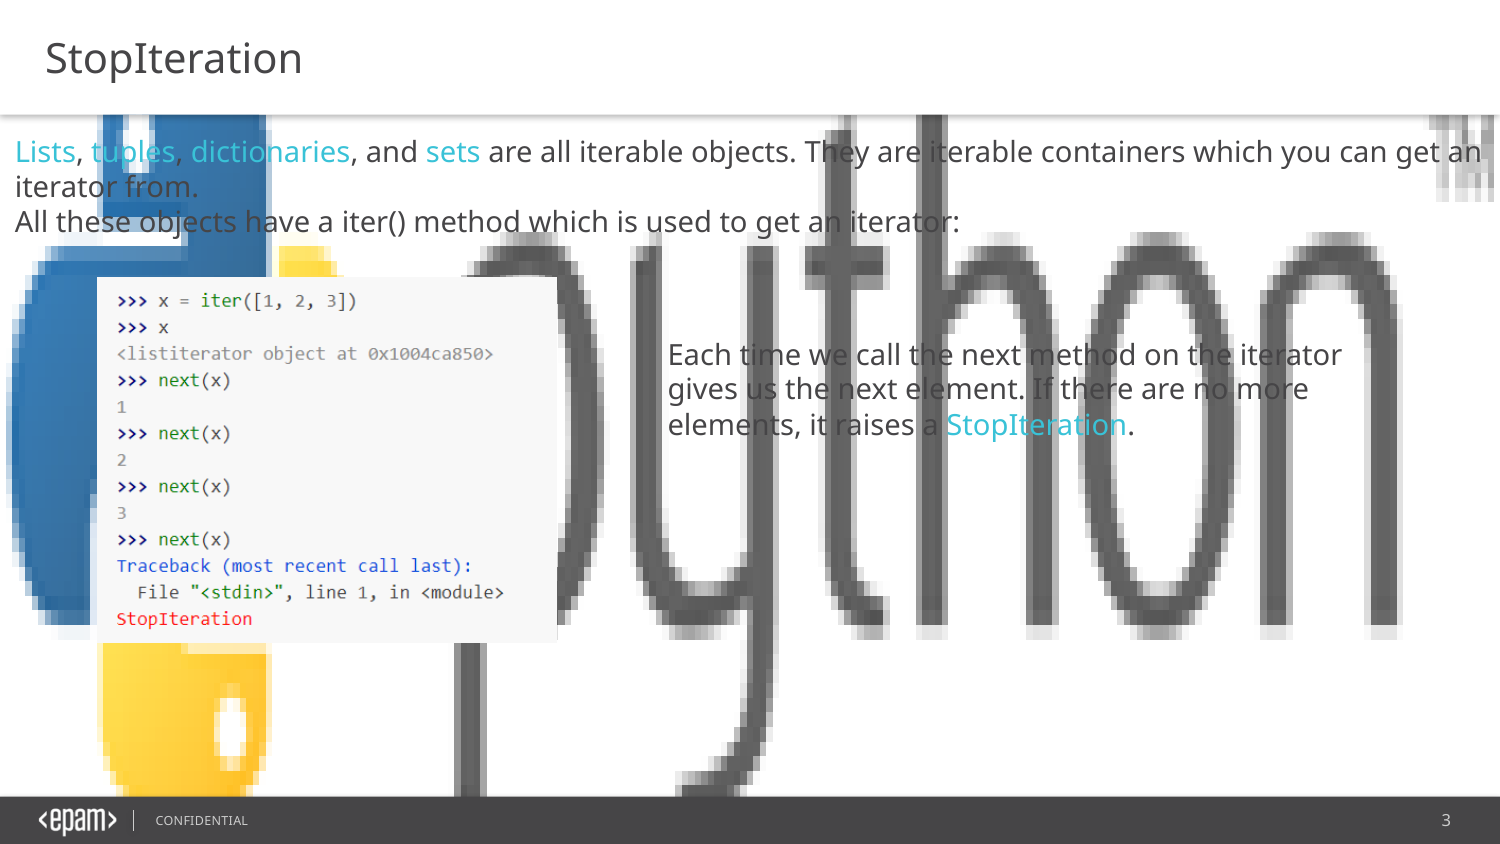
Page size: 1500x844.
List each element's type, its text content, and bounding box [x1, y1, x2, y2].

text_box Each time we call the next method on the iterator gives us the next element. If there are no more elements, it raises a StopIteration. [652, 328, 1403, 449]
picture [0, 246, 1500, 796]
text_box [560, 531, 1438, 617]
text_box Lists, tuples, dictionaries, and sets are all iterable objects. They are iterable containers which you can get an iterator from. All these objects have a iter() method which is used to get an iterator: [0, 125, 1500, 246]
text_box [0, 120, 1476, 125]
list StopIteration [0, 0, 1500, 115]
text_box [10, 531, 91, 617]
picture [0, 115, 1500, 125]
picture [38, 808, 117, 837]
